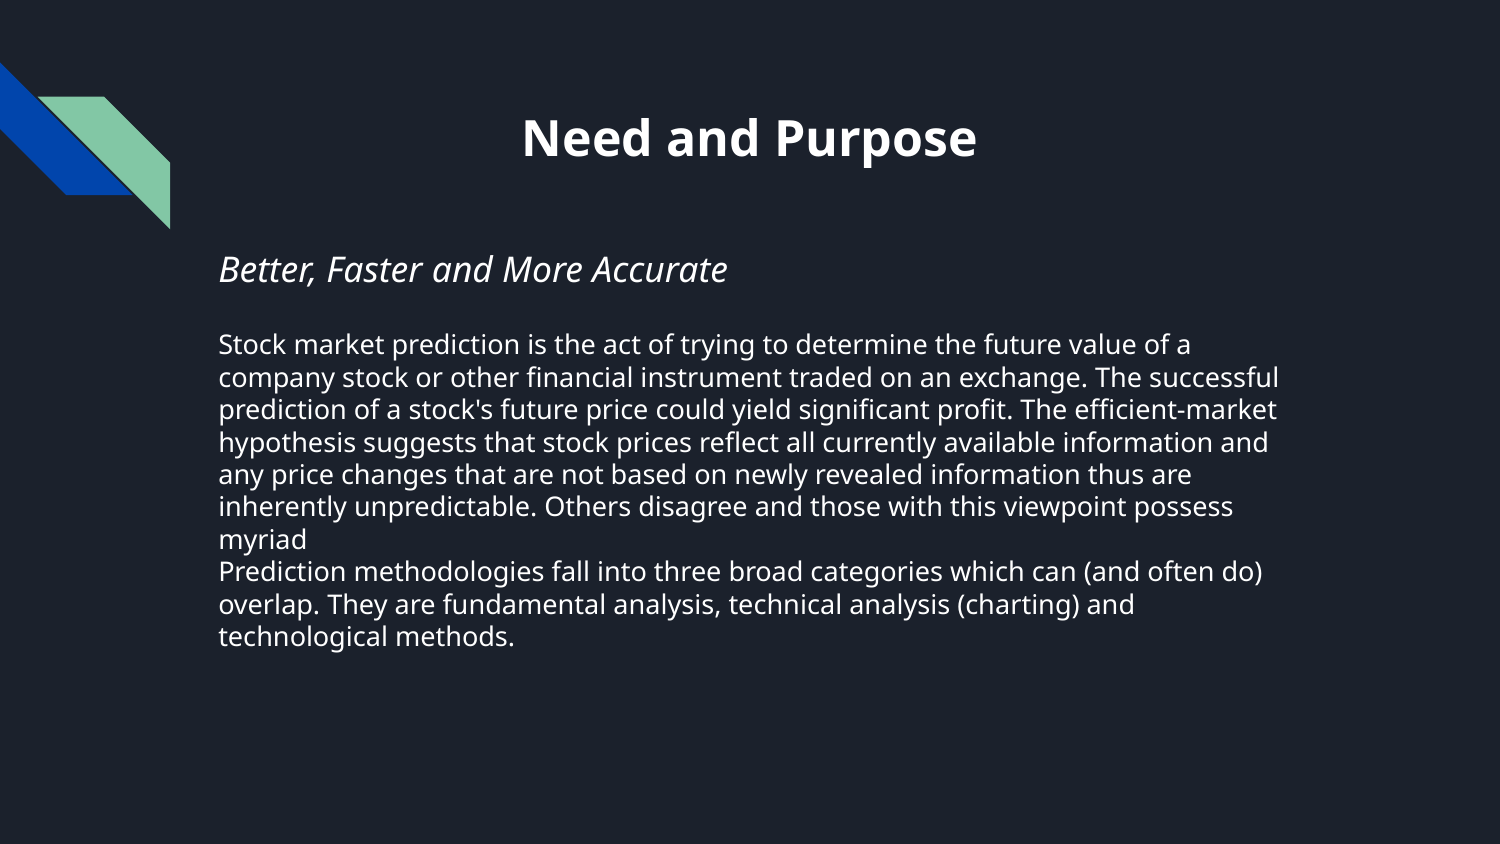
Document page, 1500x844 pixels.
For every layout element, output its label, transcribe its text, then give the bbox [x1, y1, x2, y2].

text_box Better, Faster and More Accurate Stock market prediction is the act of trying to determine the future value of a company stock or other financial instrument traded on an exchange. The successful prediction of a stock's future price could yield significant profit. The efficient-market hypothesis suggests that stock prices reflect all currently available information and any price changes that are not based on newly revealed information thus are inherently unpredictable. Others disagree and those with this viewpoint possess myriad Prediction methodologies fall into three broad categories which can (and often do) overlap. They are fundamental analysis, technical analysis (charting) and technological methods. [203, 247, 1297, 686]
text_box Need and Purpose [471, 96, 1029, 176]
